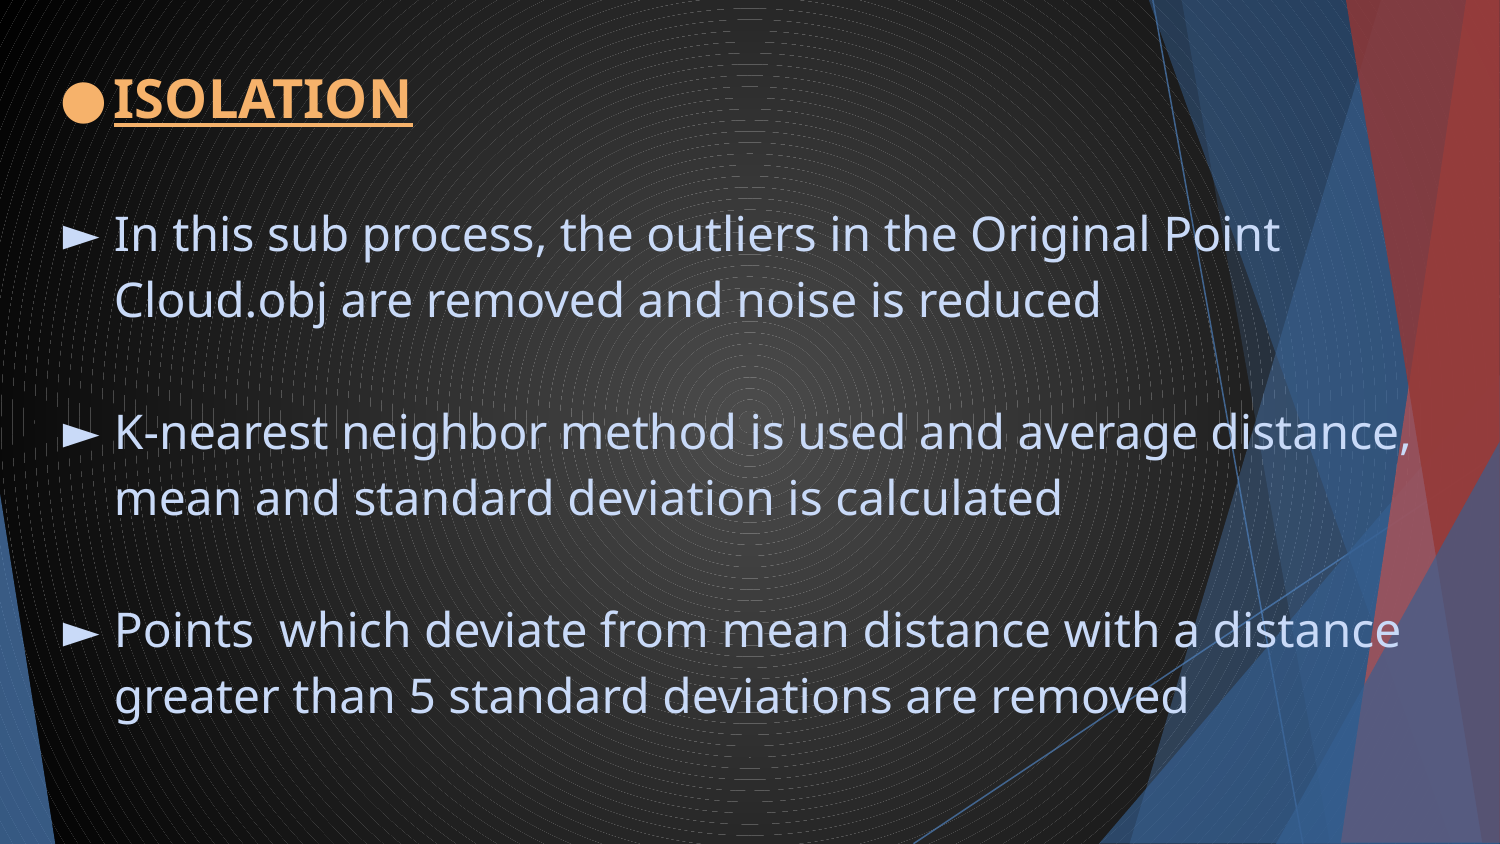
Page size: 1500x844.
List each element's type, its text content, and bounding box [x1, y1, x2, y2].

list ISOLATION In this sub process, the outliers in the Original Point Cloud.obj are removed and noise is reduced K-nearest neighbor method is used and average distance, mean and standard deviation is calculated Points which deviate from mean distance with a distance greater than 5 standard deviations are removed [46, 48, 1454, 791]
